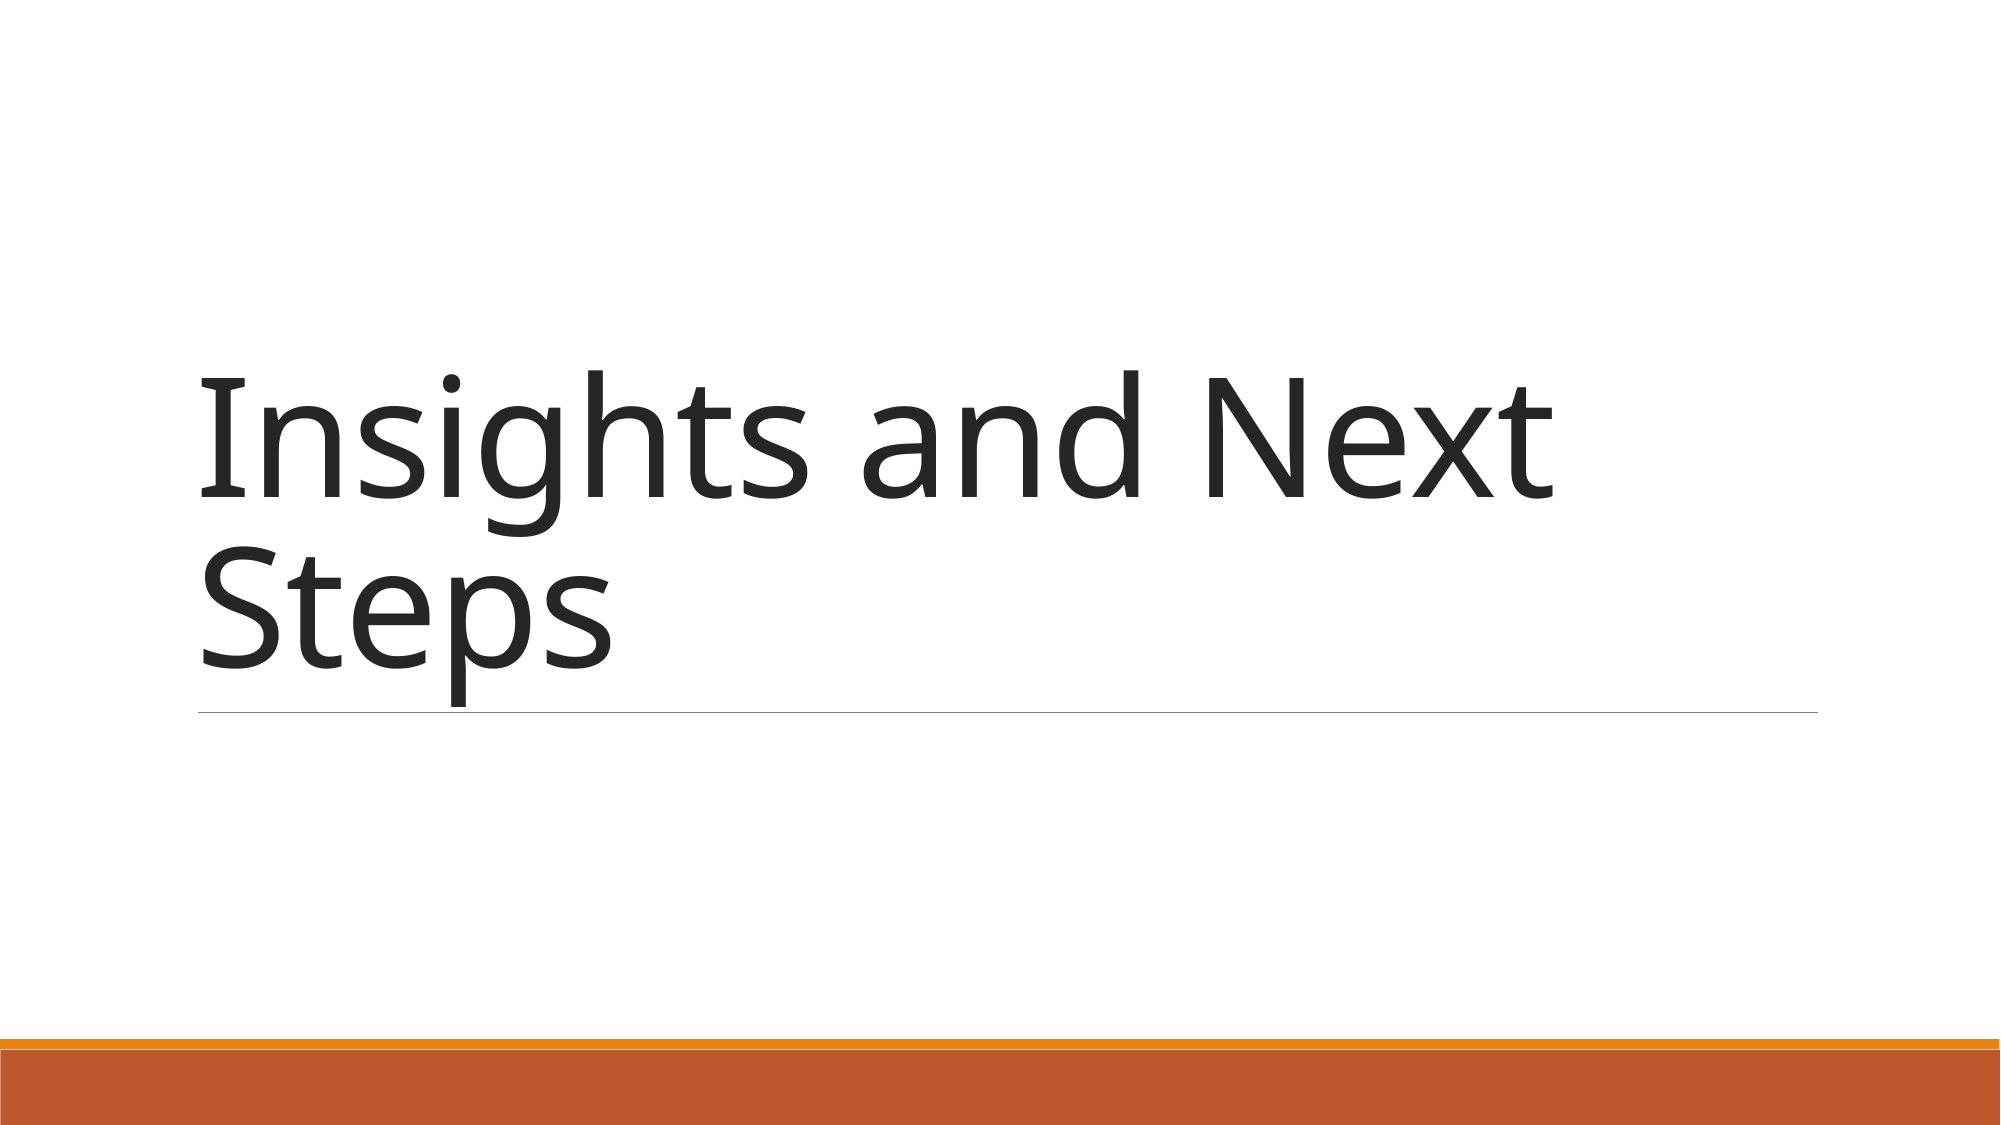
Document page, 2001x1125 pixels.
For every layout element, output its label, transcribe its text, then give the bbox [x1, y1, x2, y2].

title Insights and Next Steps [180, 124, 1830, 710]
